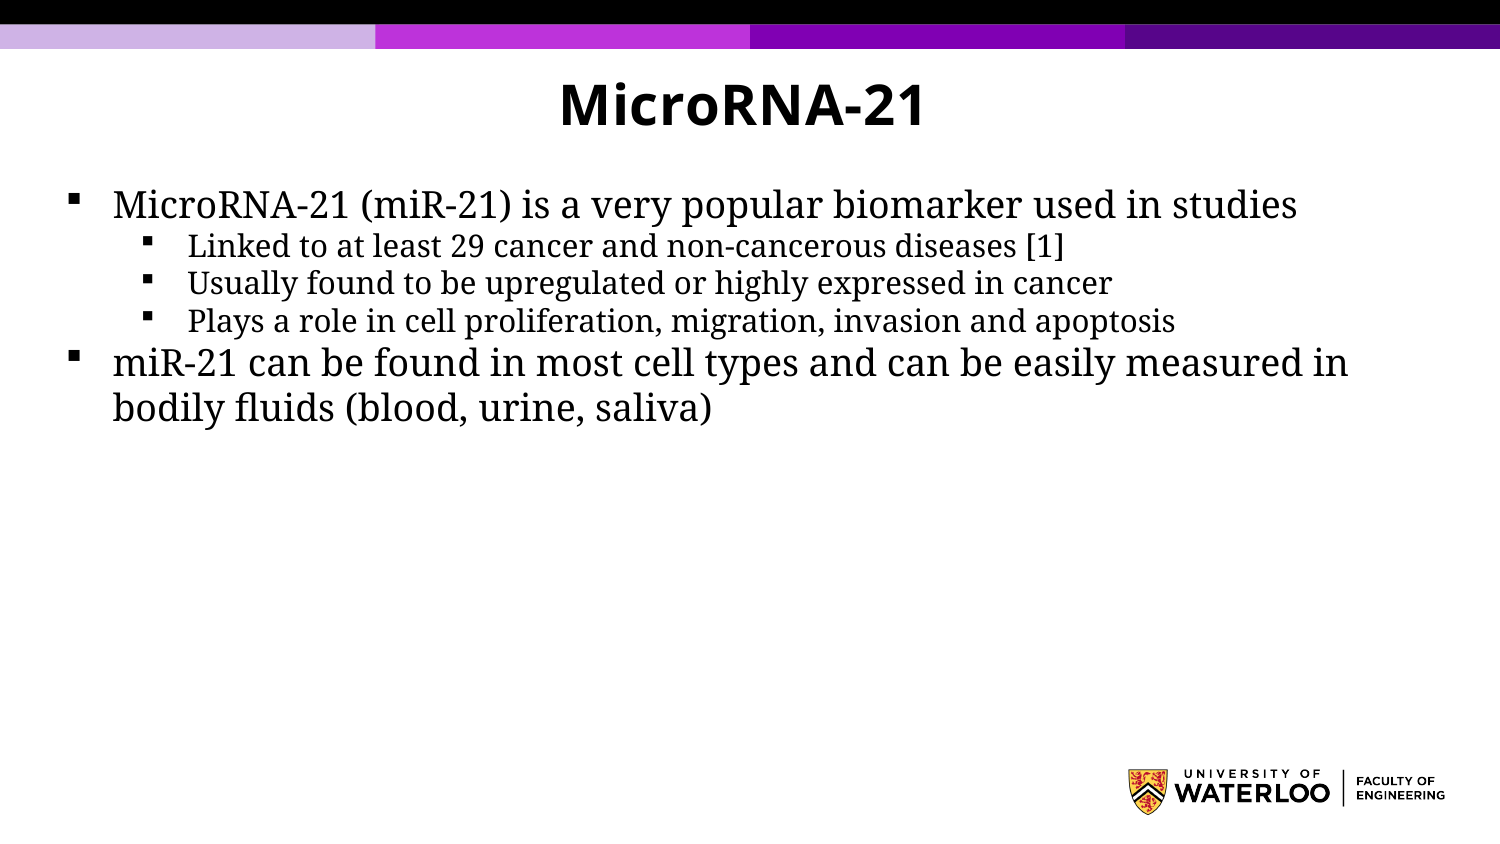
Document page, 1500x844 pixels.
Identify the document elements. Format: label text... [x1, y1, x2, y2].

list MicroRNA-21 (miR-21) is a very popular biomarker used in studies Linked to at least 29 cancer and non-cancerous diseases [1] Usually found to be upregulated or highly expressed in cancer Plays a role in cell proliferation, migration, invasion and apoptosis miR-21 can be found in most cell types and can be easily measured in bodily fluids (blood, urine, saliva) [31, 173, 1456, 740]
picture [1085, 736, 1487, 844]
title MicroRNA-21 [31, 53, 1456, 164]
